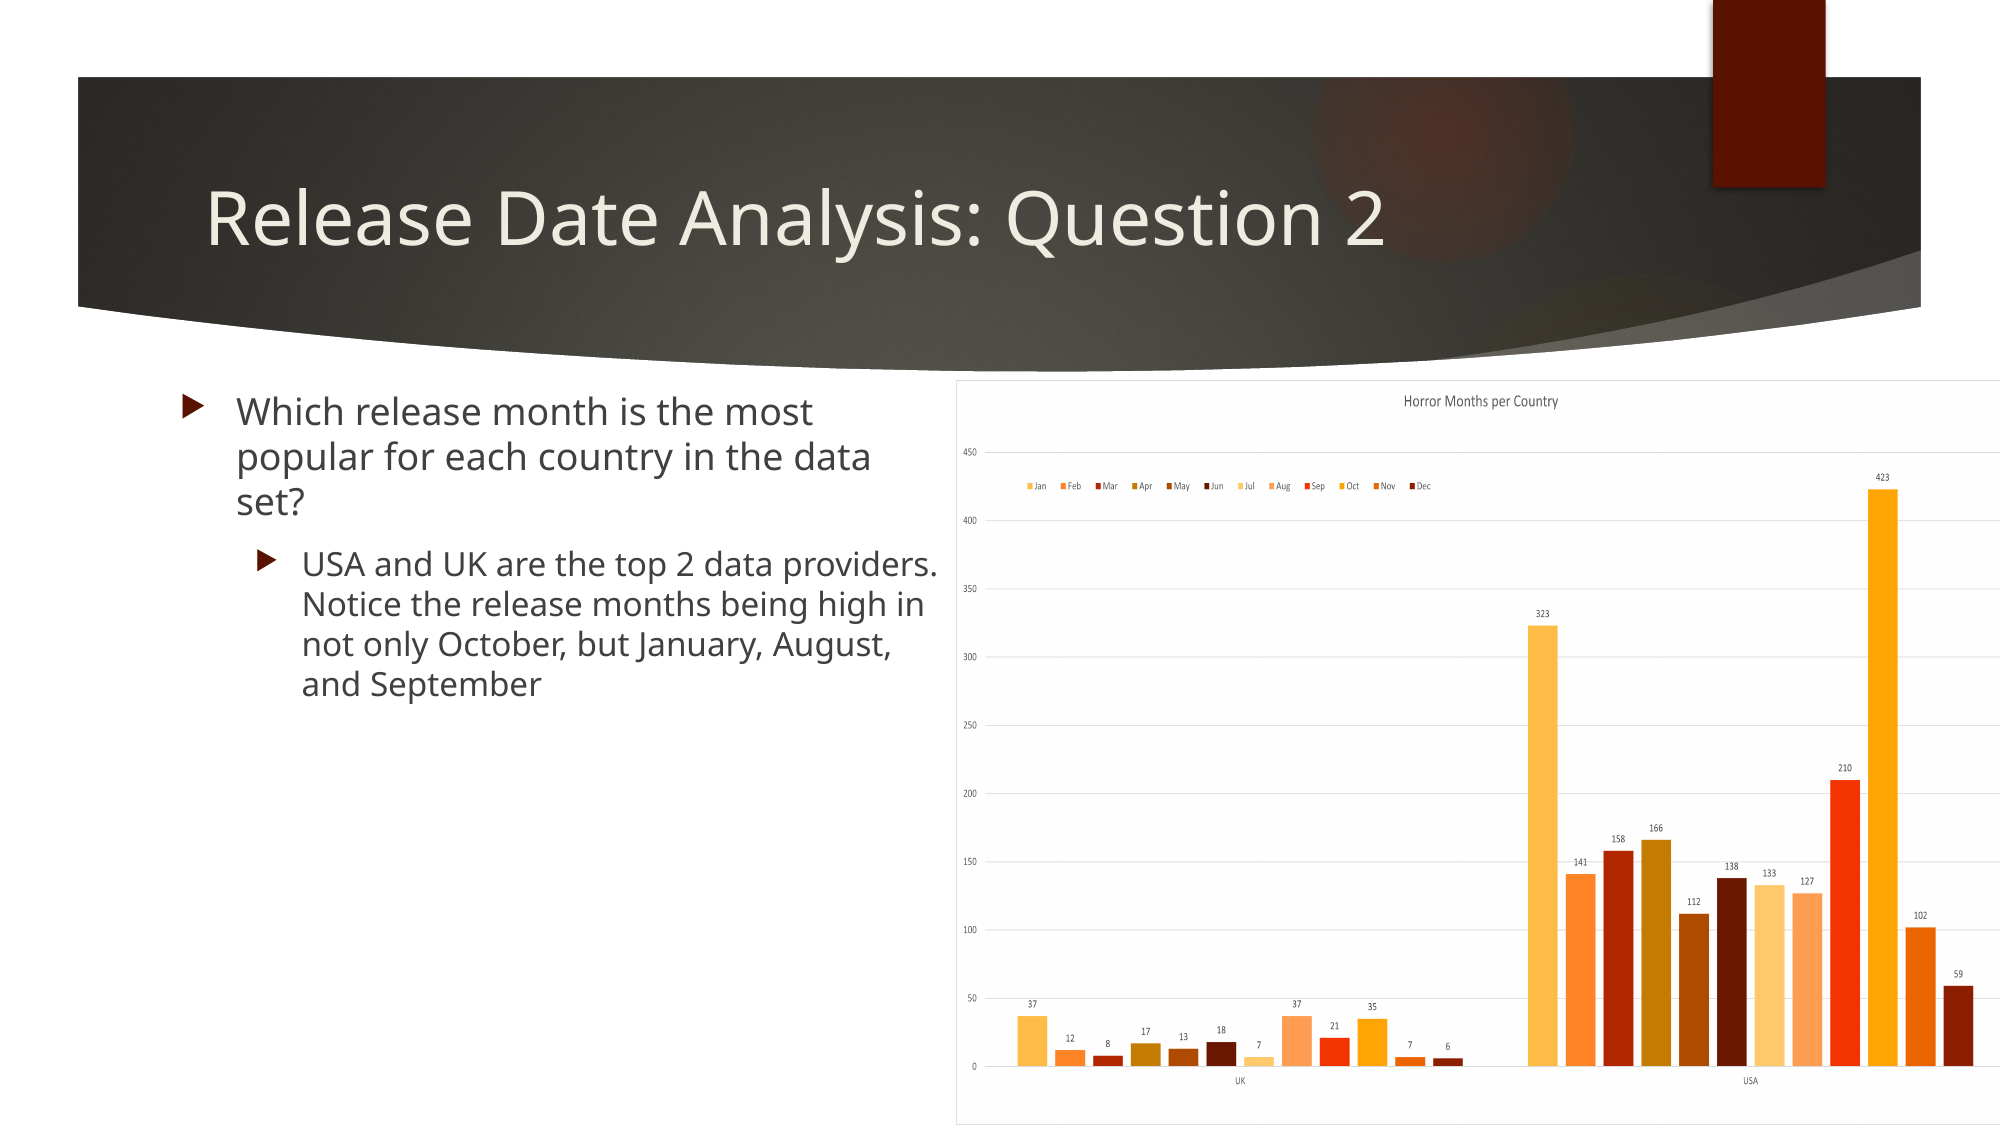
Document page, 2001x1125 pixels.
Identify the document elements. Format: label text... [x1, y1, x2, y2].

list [956, 379, 2000, 1125]
list Which release month is the most popular for each country in the data set? USA and UK are the top 2 data providers. Notice the release months being high in not only October, but January, August, and September [164, 380, 954, 988]
title Release Date Analysis: Question 2 [189, 155, 1627, 275]
